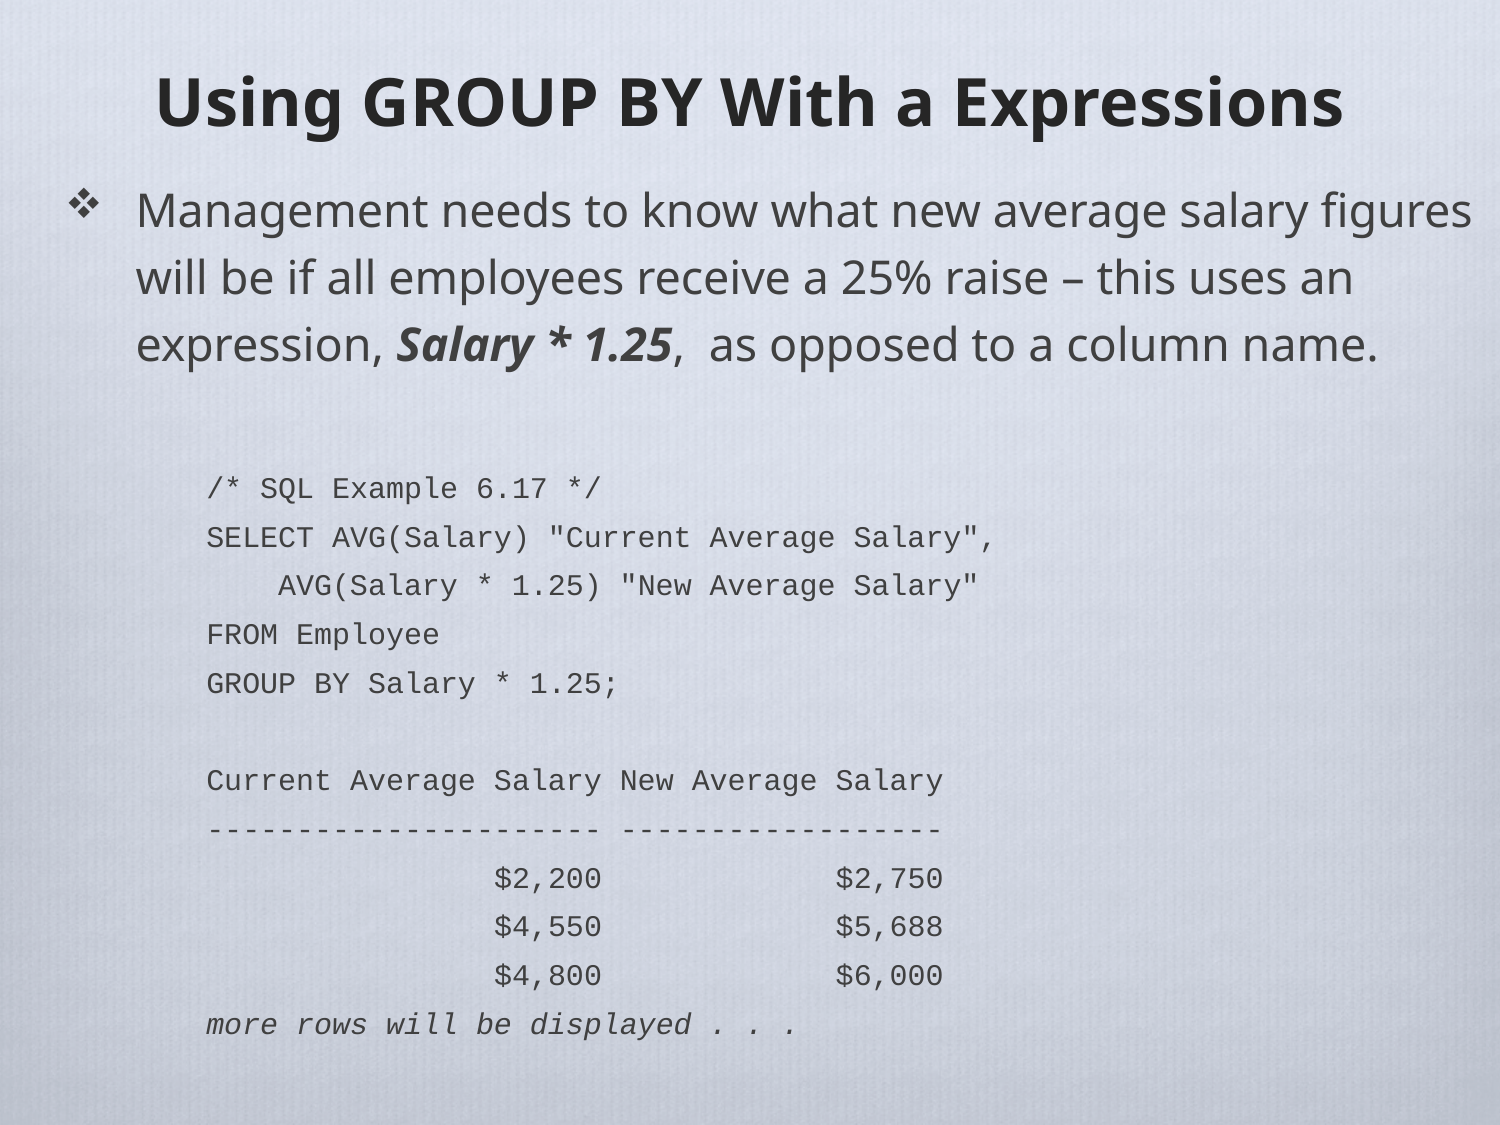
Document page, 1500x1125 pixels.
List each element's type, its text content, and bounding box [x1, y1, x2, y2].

title Using GROUP BY With a Expressions [112, 50, 1388, 150]
list Management needs to know what new average salary figures will be if all employees receive a 25% raise – this uses an expression, Salary * 1.25, as opposed to a column name. /* SQL Example 6.17 */ SELECT AVG(Salary) "Current Average Salary", AVG(Salary * 1.25) "New Average Salary" FROM Employee GROUP BY Salary * 1.25; Current Average Salary New Average Salary ---------------------- ------------------ $2,200 $2,750 $4,550 $5,688 $4,800 $6,000 more rows will be displayed . . . [50, 162, 1500, 1063]
